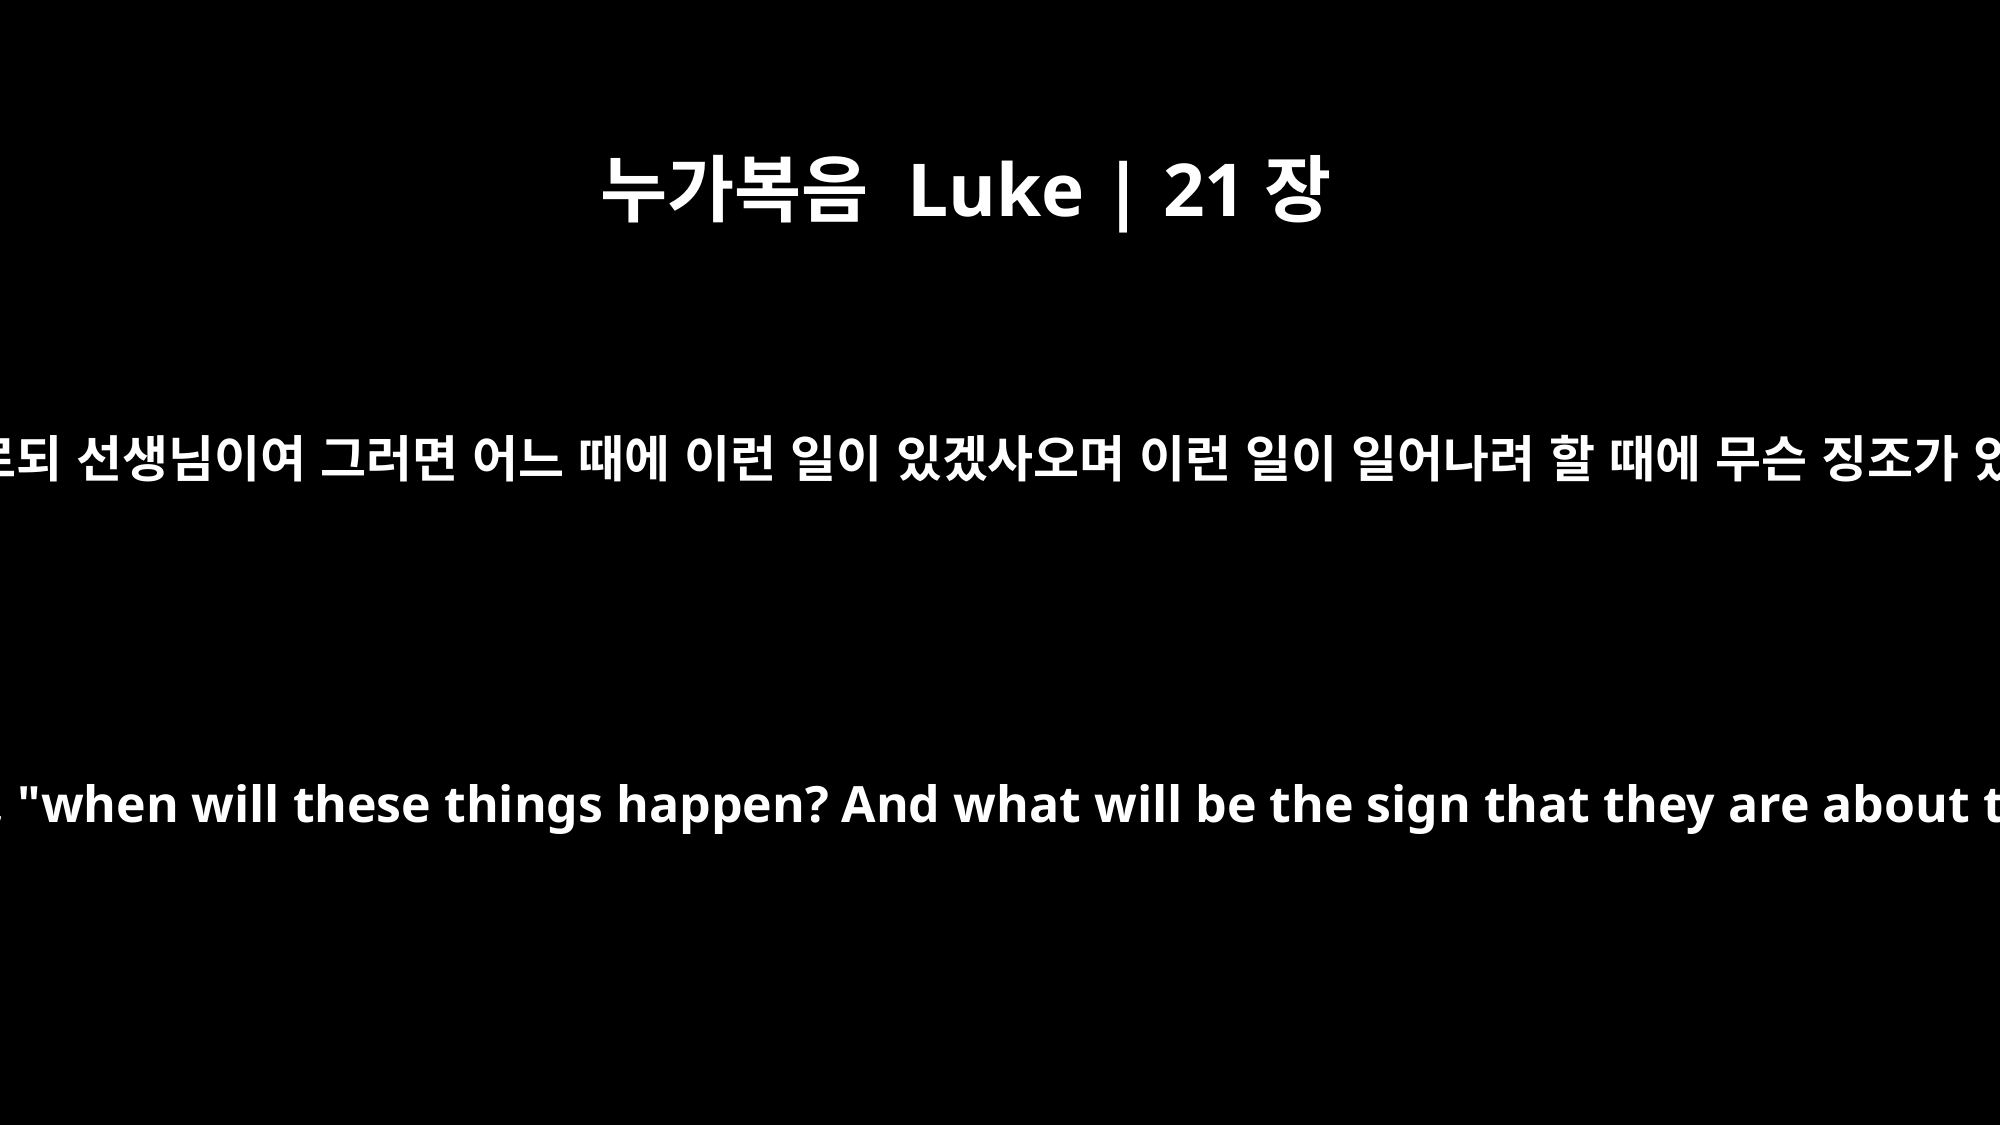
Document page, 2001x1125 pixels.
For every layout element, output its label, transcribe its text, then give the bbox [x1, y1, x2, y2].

text_box 7 그들이 물어 이르되 선생님이여 그러면 어느 때에 이런 일이 있겠사오며 이런 일이 일어나려 할 때에 무슨 징조가 있사오리이까 [0, 359, 2000, 495]
text_box 누가복음 Luke | 21장 [585, 136, 1347, 239]
text_box "Teacher," they asked, "when will these things happen? And what will be the sign that they are about to take place?" [0, 764, 2000, 840]
